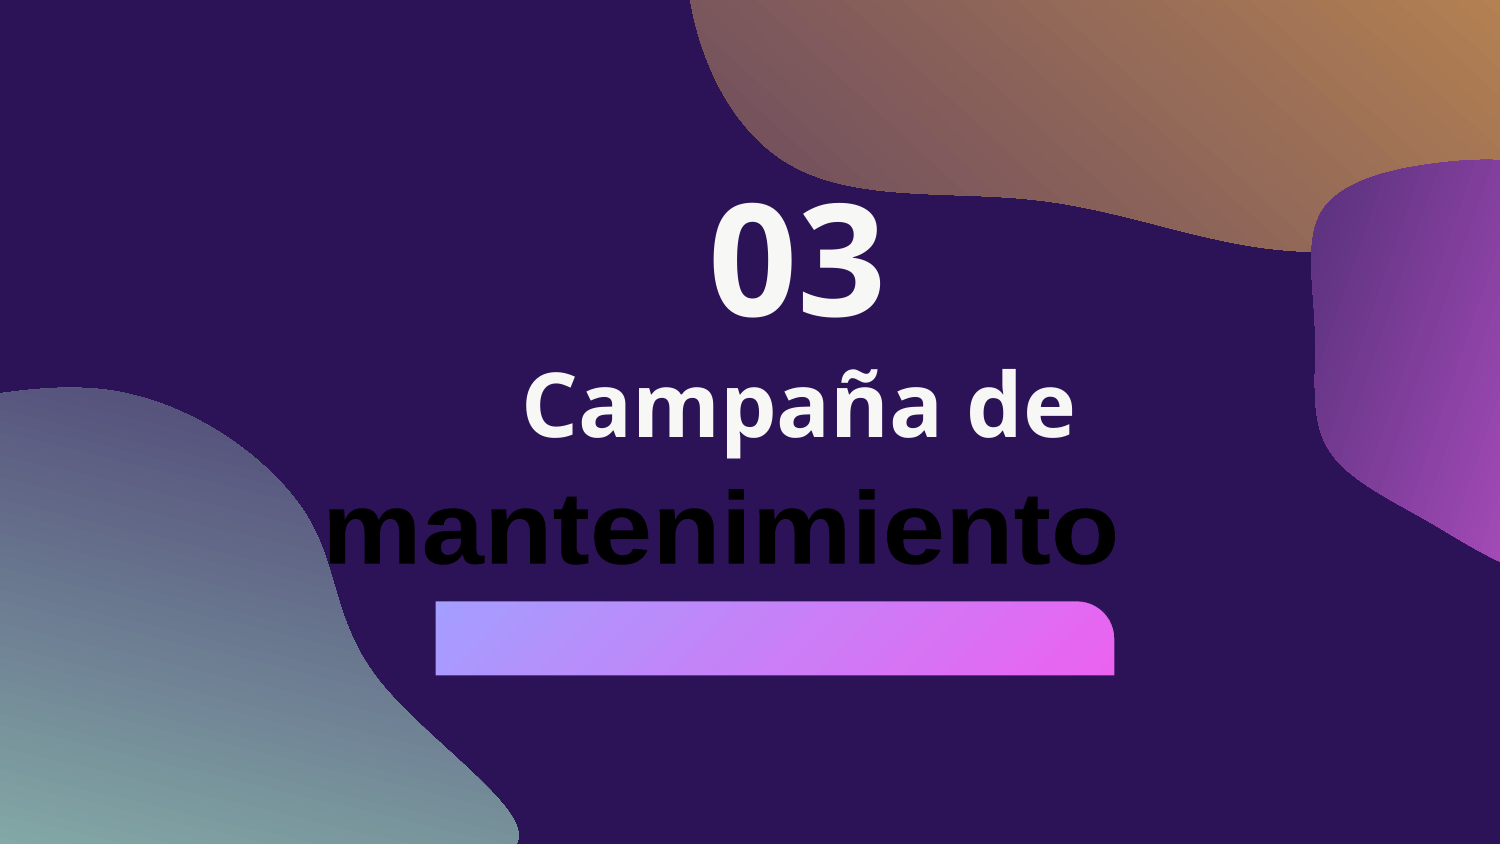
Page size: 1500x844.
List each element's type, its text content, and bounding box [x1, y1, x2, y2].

title 03 [647, 162, 903, 363]
text_box [434, 600, 1116, 677]
title Campaña de [264, 349, 1116, 454]
